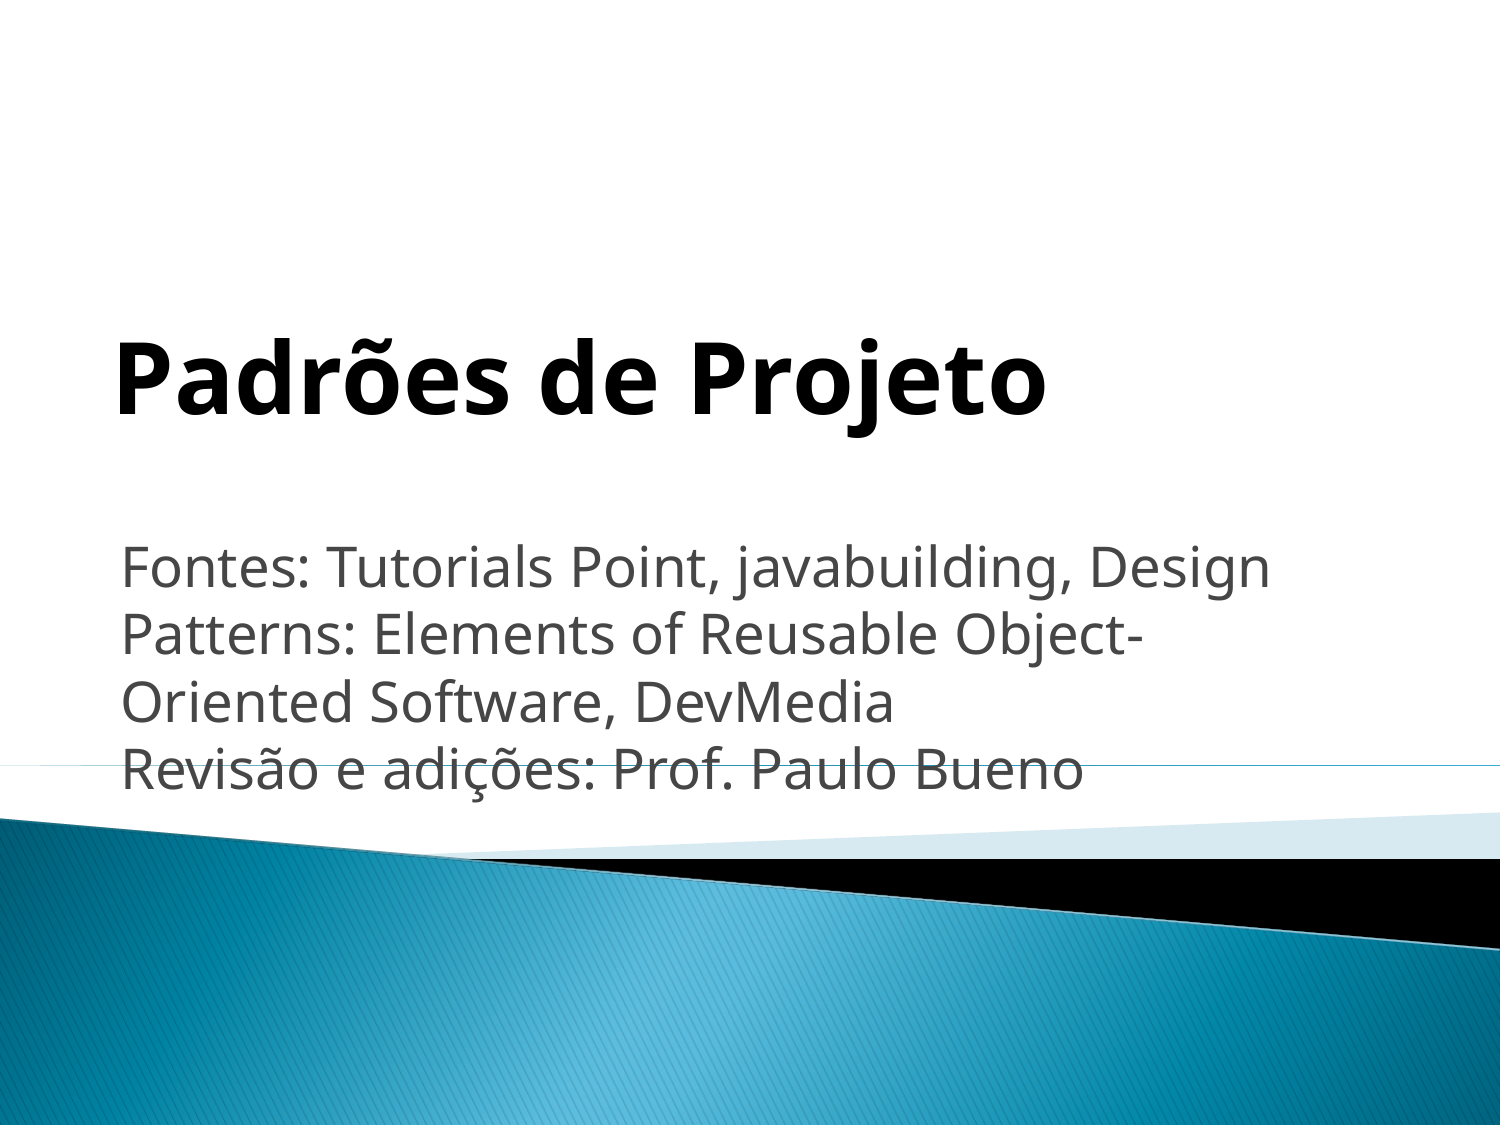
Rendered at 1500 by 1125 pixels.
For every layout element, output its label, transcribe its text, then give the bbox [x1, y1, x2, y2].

title Padrões de Projeto [96, 139, 1470, 442]
picture [0, 817, 1500, 1125]
subtitle Fontes: Tutorials Point, javabuilding, Design Patterns: Elements of Reusable Object-Oriented Software, DevMedia Revisão e adições: Prof. Paulo Bueno [112, 523, 1388, 721]
